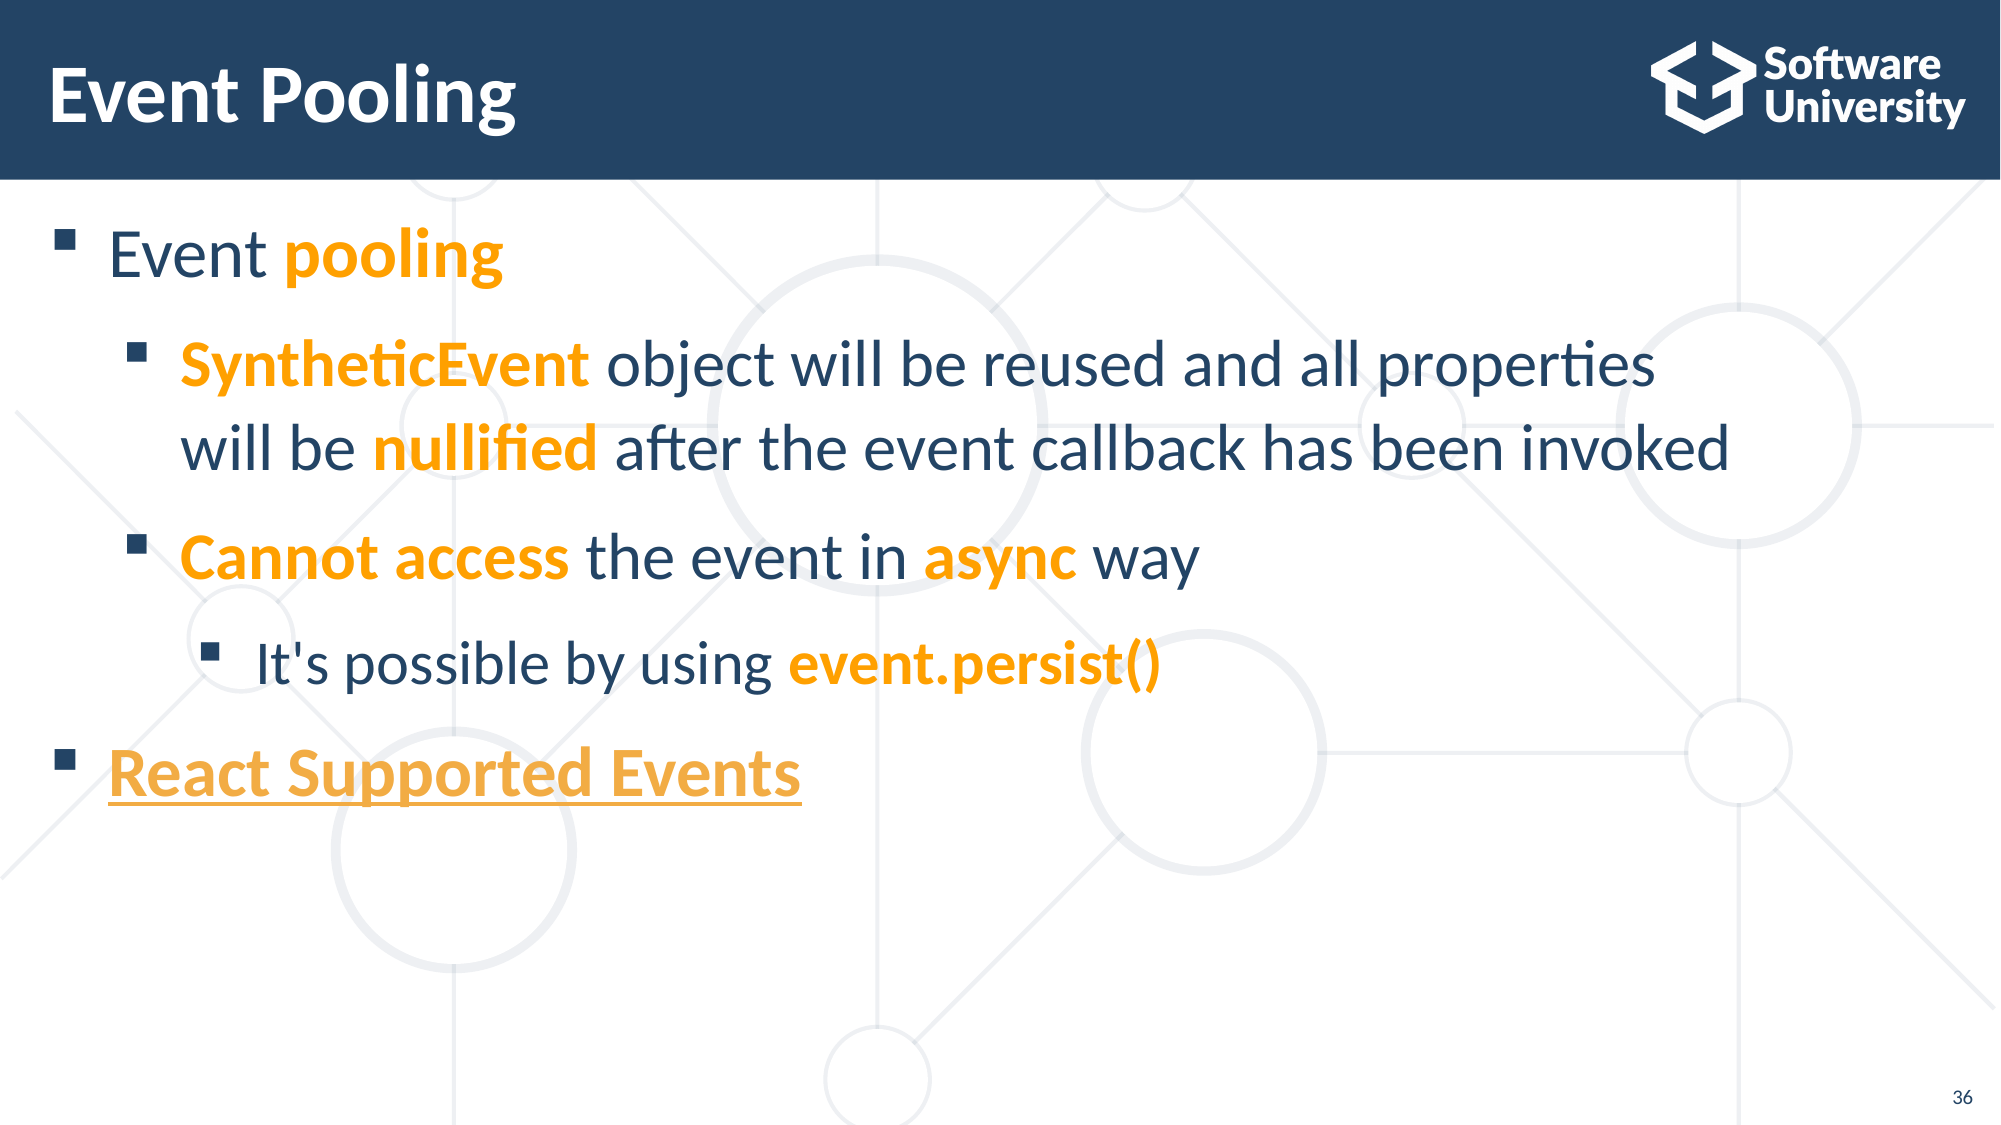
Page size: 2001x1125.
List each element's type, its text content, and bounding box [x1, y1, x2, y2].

picture [1651, 41, 1966, 134]
list Event pooling SyntheticEvent object will be reused and all properties will be nullified after the event callback has been invoked Cannot access the event in async way It's possible by using event.persist() React Supported Events [31, 196, 1970, 1104]
title Event Pooling [31, 16, 1625, 162]
slide_number 36 [1927, 1067, 1989, 1117]
